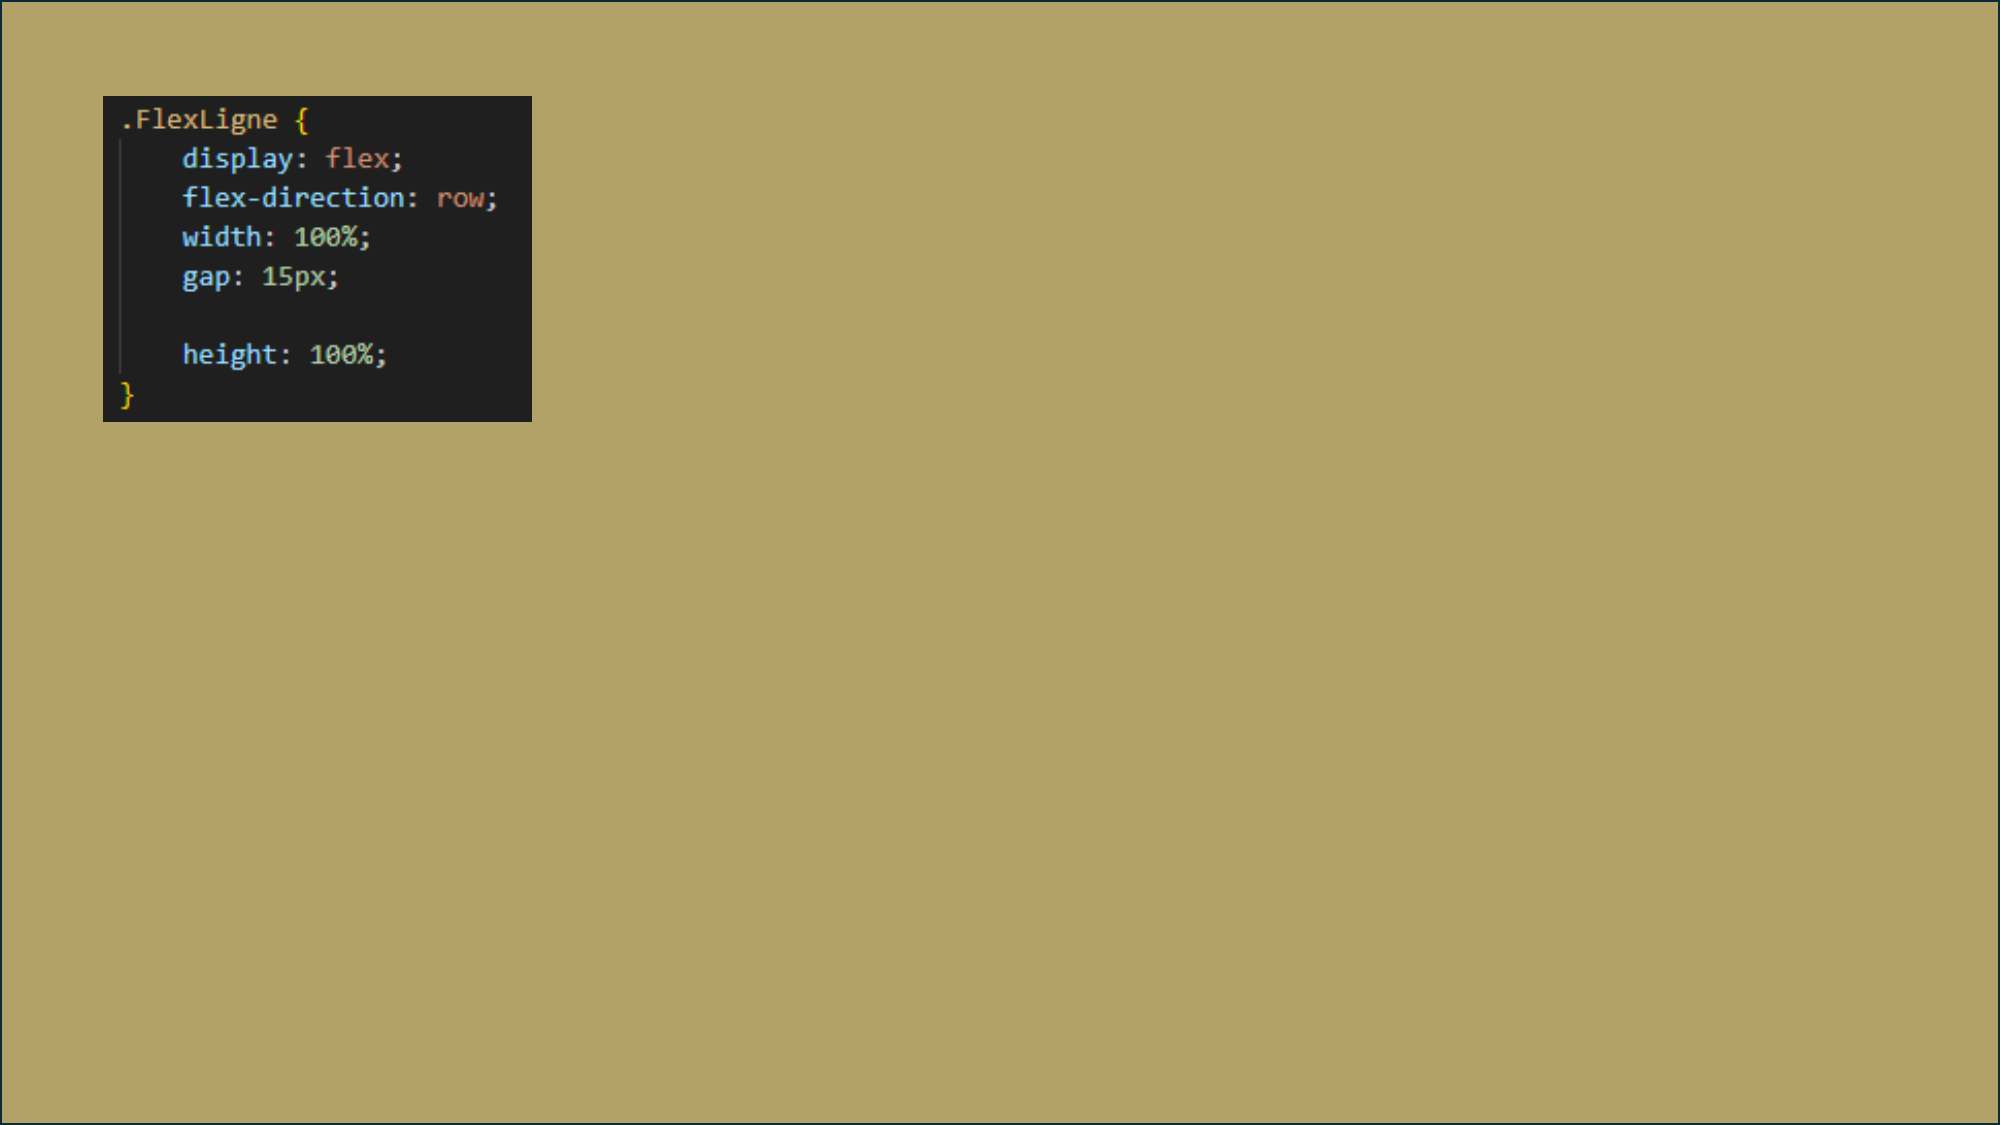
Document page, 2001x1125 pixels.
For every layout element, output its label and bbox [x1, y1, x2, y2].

picture [102, 96, 532, 423]
text_box [0, 0, 2000, 1125]
